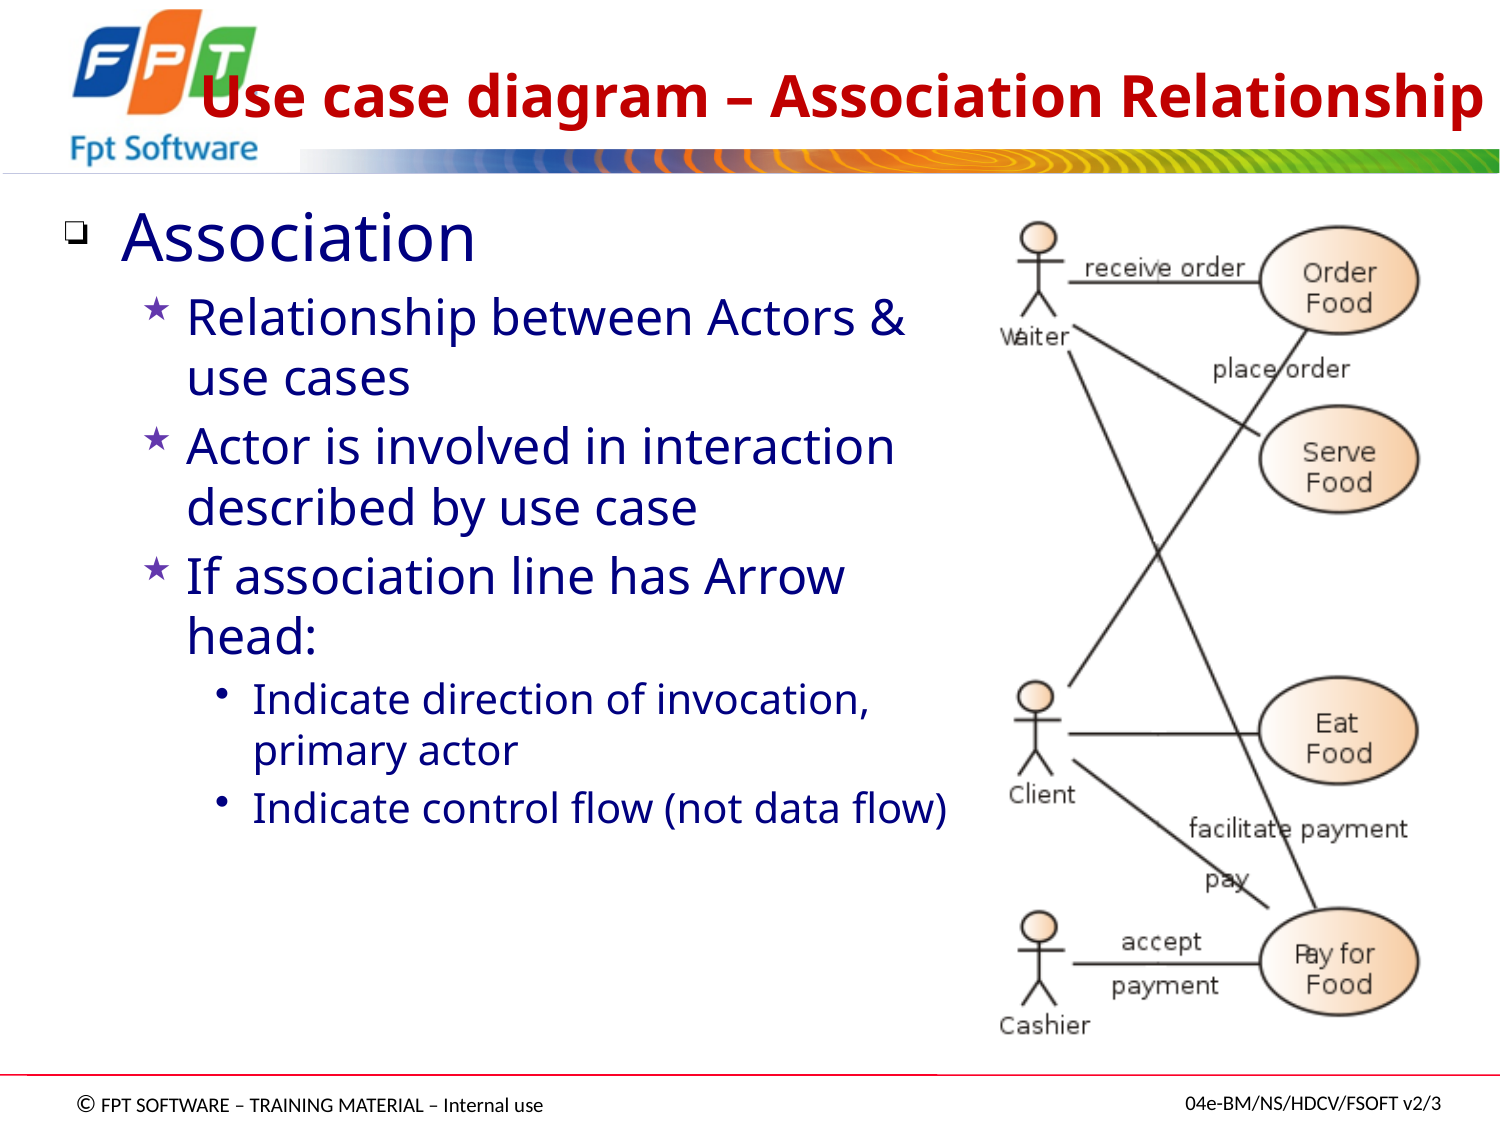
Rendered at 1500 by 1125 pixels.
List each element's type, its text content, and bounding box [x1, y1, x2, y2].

list Association Relationship between Actors & use cases Actor is involved in interaction described by use case If association line has Arrow head: Indicate direction of invocation, primary actor Indicate control flow (not data flow) [49, 187, 988, 1051]
picture [988, 188, 1500, 1044]
title Use case diagram – Association Relationship [149, 0, 1500, 188]
picture [0, 8, 149, 300]
